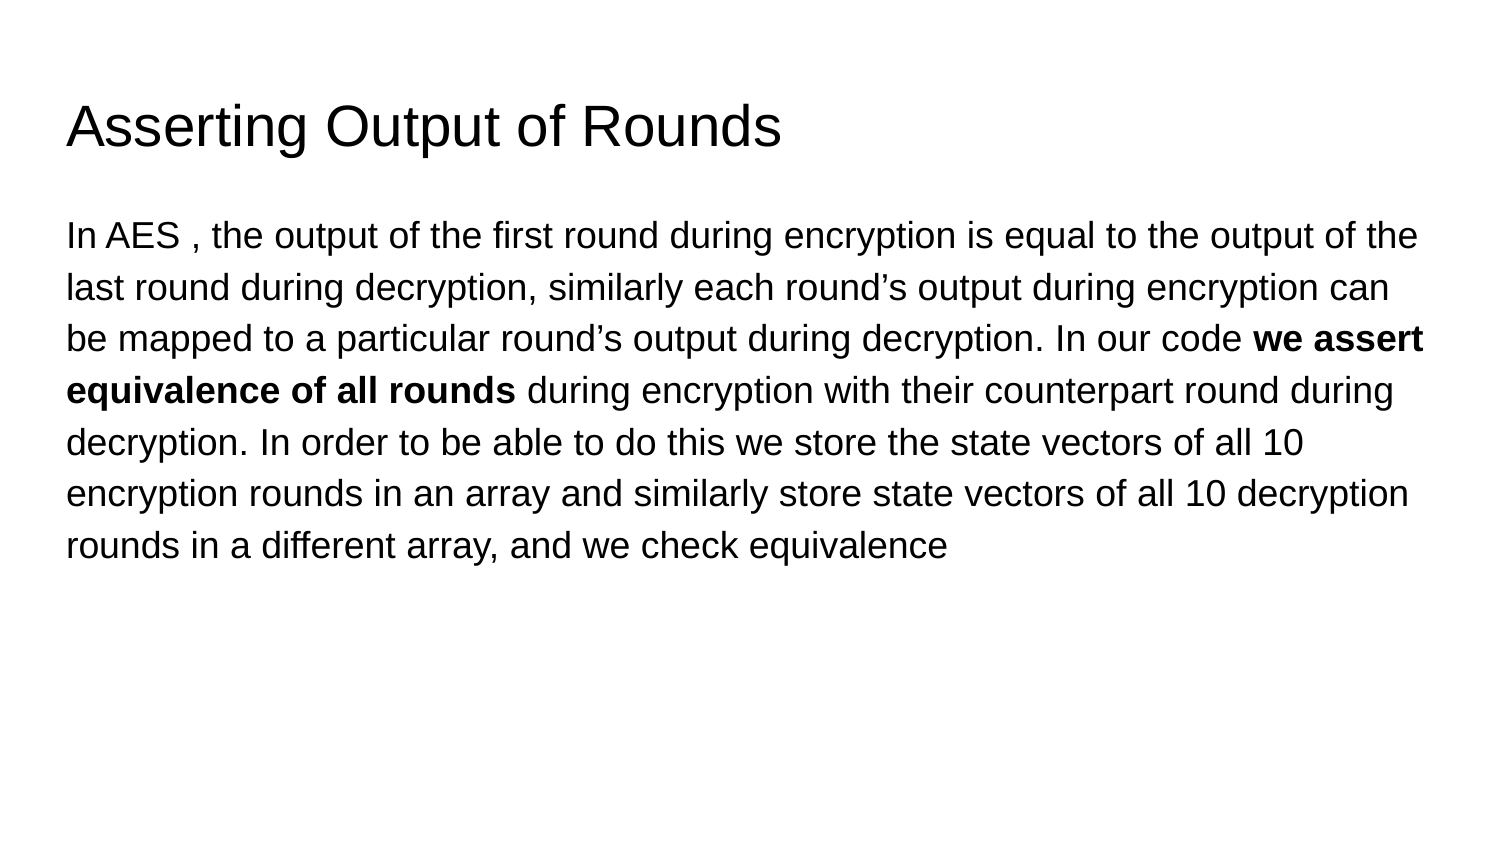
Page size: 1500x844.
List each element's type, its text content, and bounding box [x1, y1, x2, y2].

title Asserting Output of Rounds [51, 72, 1449, 167]
list In AES , the output of the first round during encryption is equal to the output of the last round during decryption, similarly each round’s output during encryption can be mapped to a particular round’s output during decryption. In our code we assert equivalence of all rounds during encryption with their counterpart round during decryption. In order to be able to do this we store the state vectors of all 10 encryption rounds in an array and similarly store state vectors of all 10 decryption rounds in a different array, and we check equivalence [51, 189, 1449, 750]
